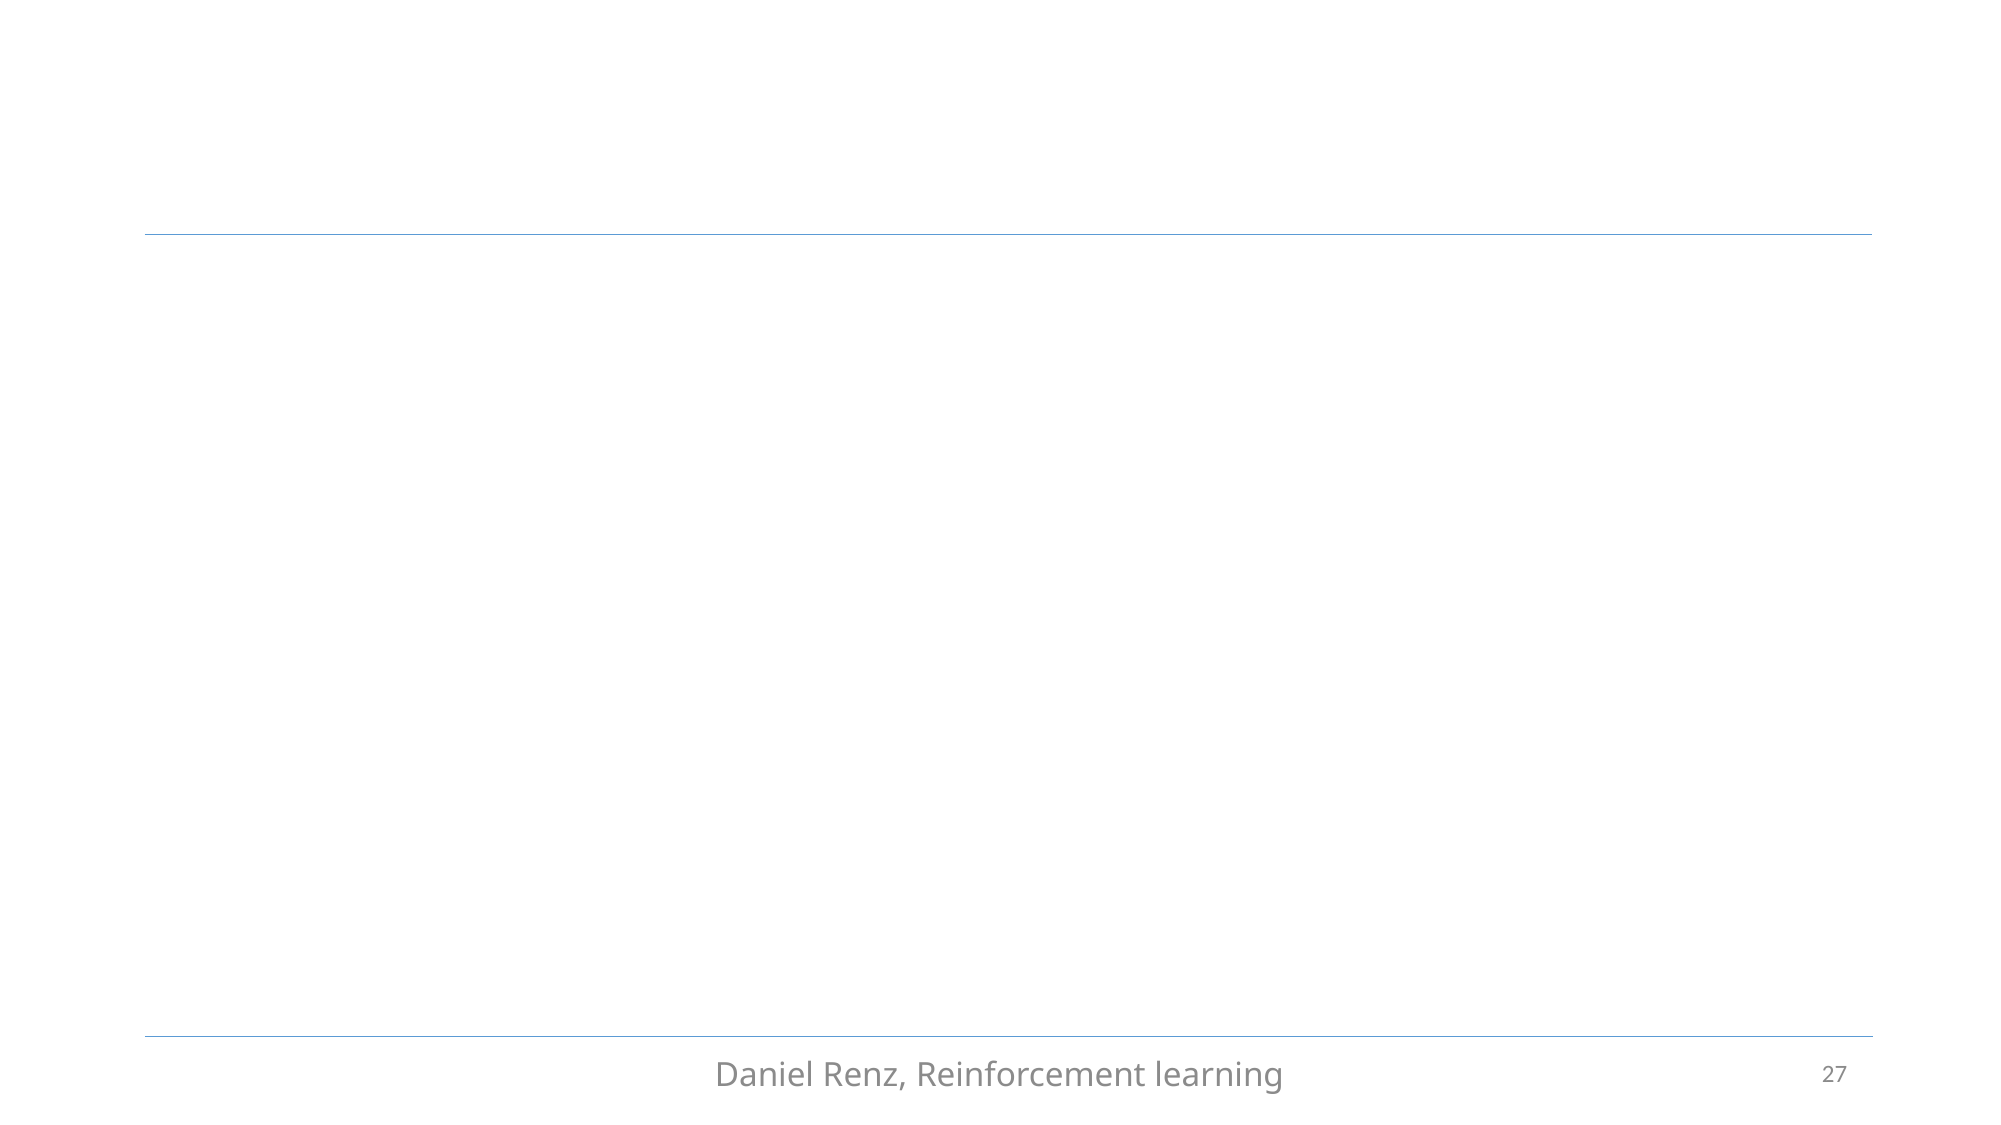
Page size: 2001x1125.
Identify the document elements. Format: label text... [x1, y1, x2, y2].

footer Daniel Renz, Reinforcement learning [662, 1042, 1338, 1103]
slide_number 27 [1412, 1042, 1863, 1103]
